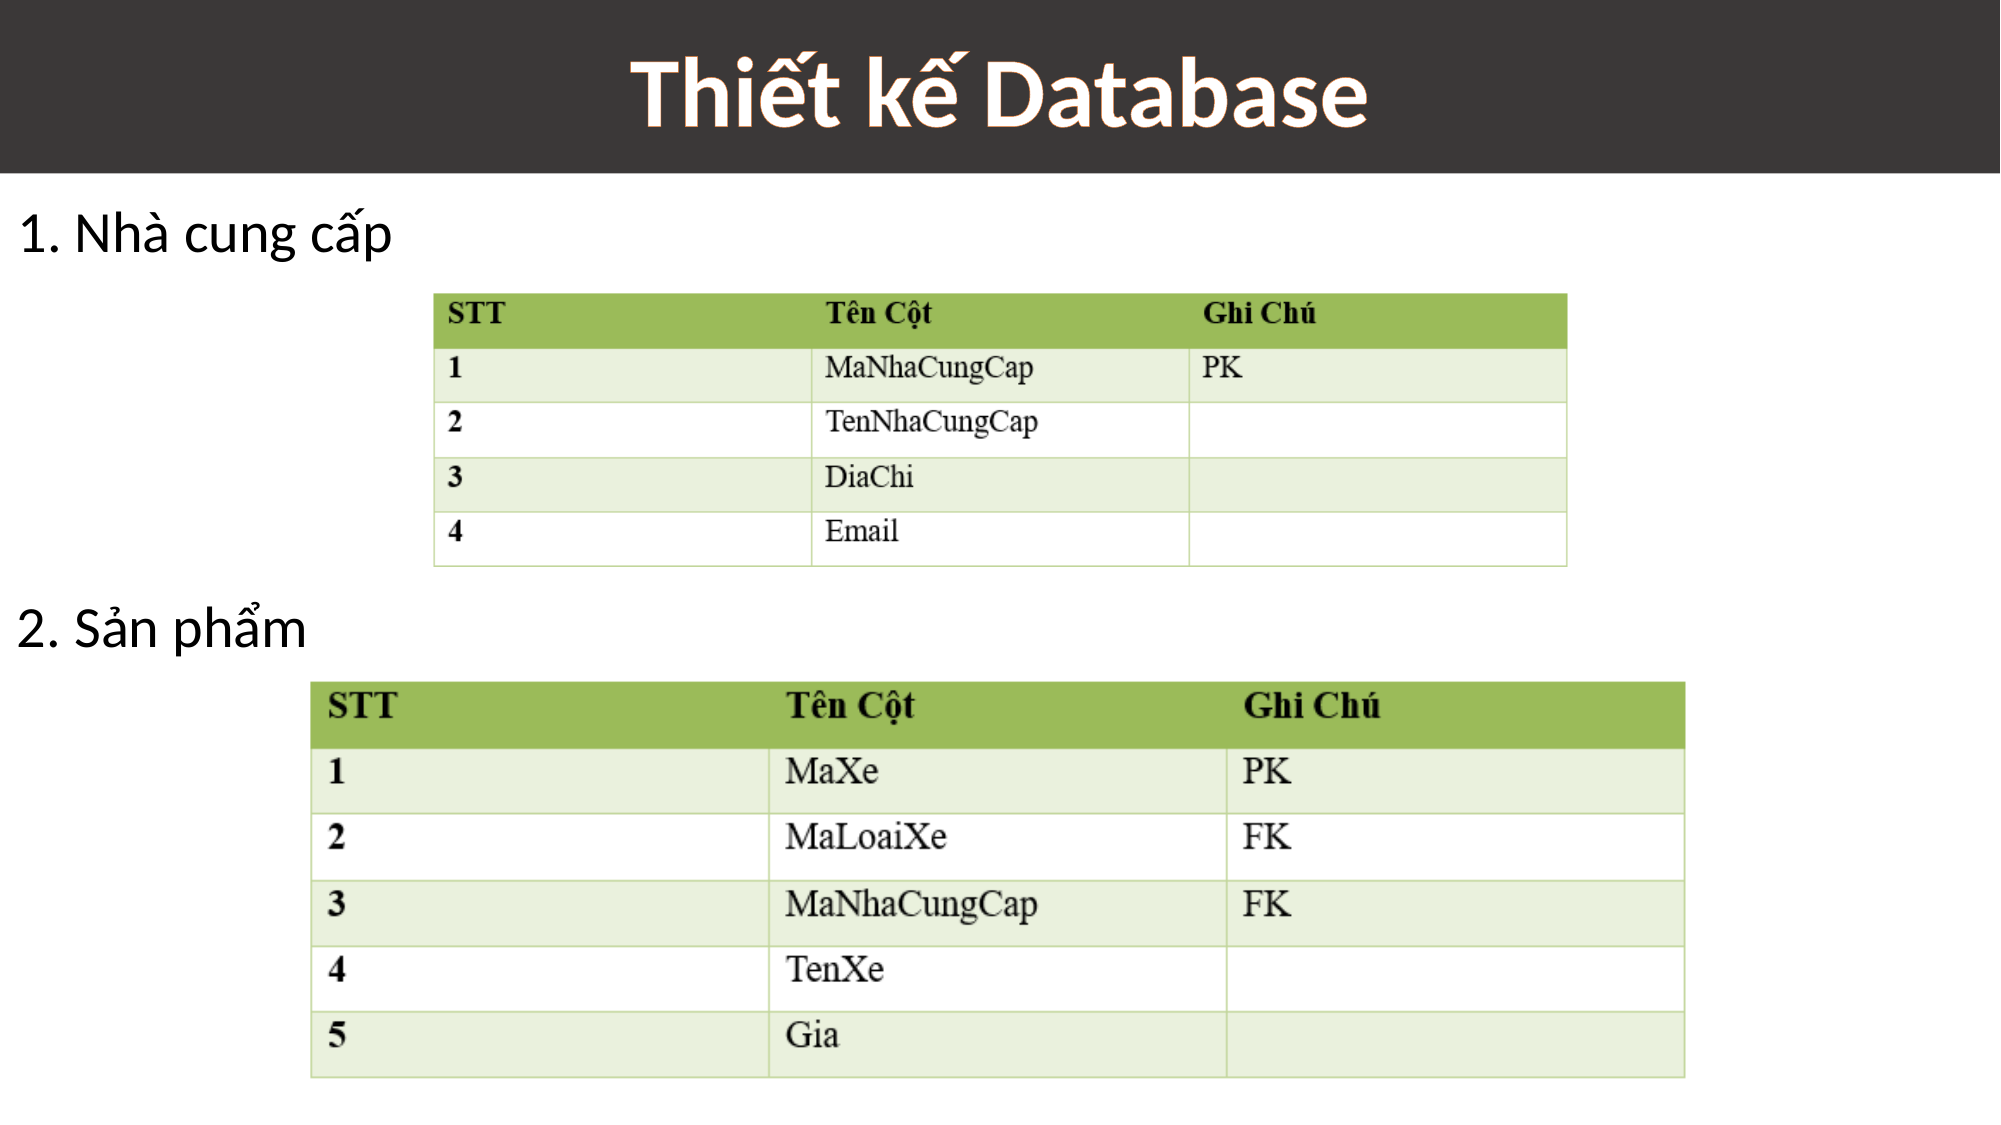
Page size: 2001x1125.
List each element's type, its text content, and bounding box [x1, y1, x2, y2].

text_box Thiết kế Database [0, 0, 2000, 174]
picture [309, 670, 1691, 1082]
picture [428, 285, 1572, 567]
text_box 1. Nhà cung cấp [2, 186, 409, 272]
text_box 2. Sản phẩm [2, 581, 324, 667]
